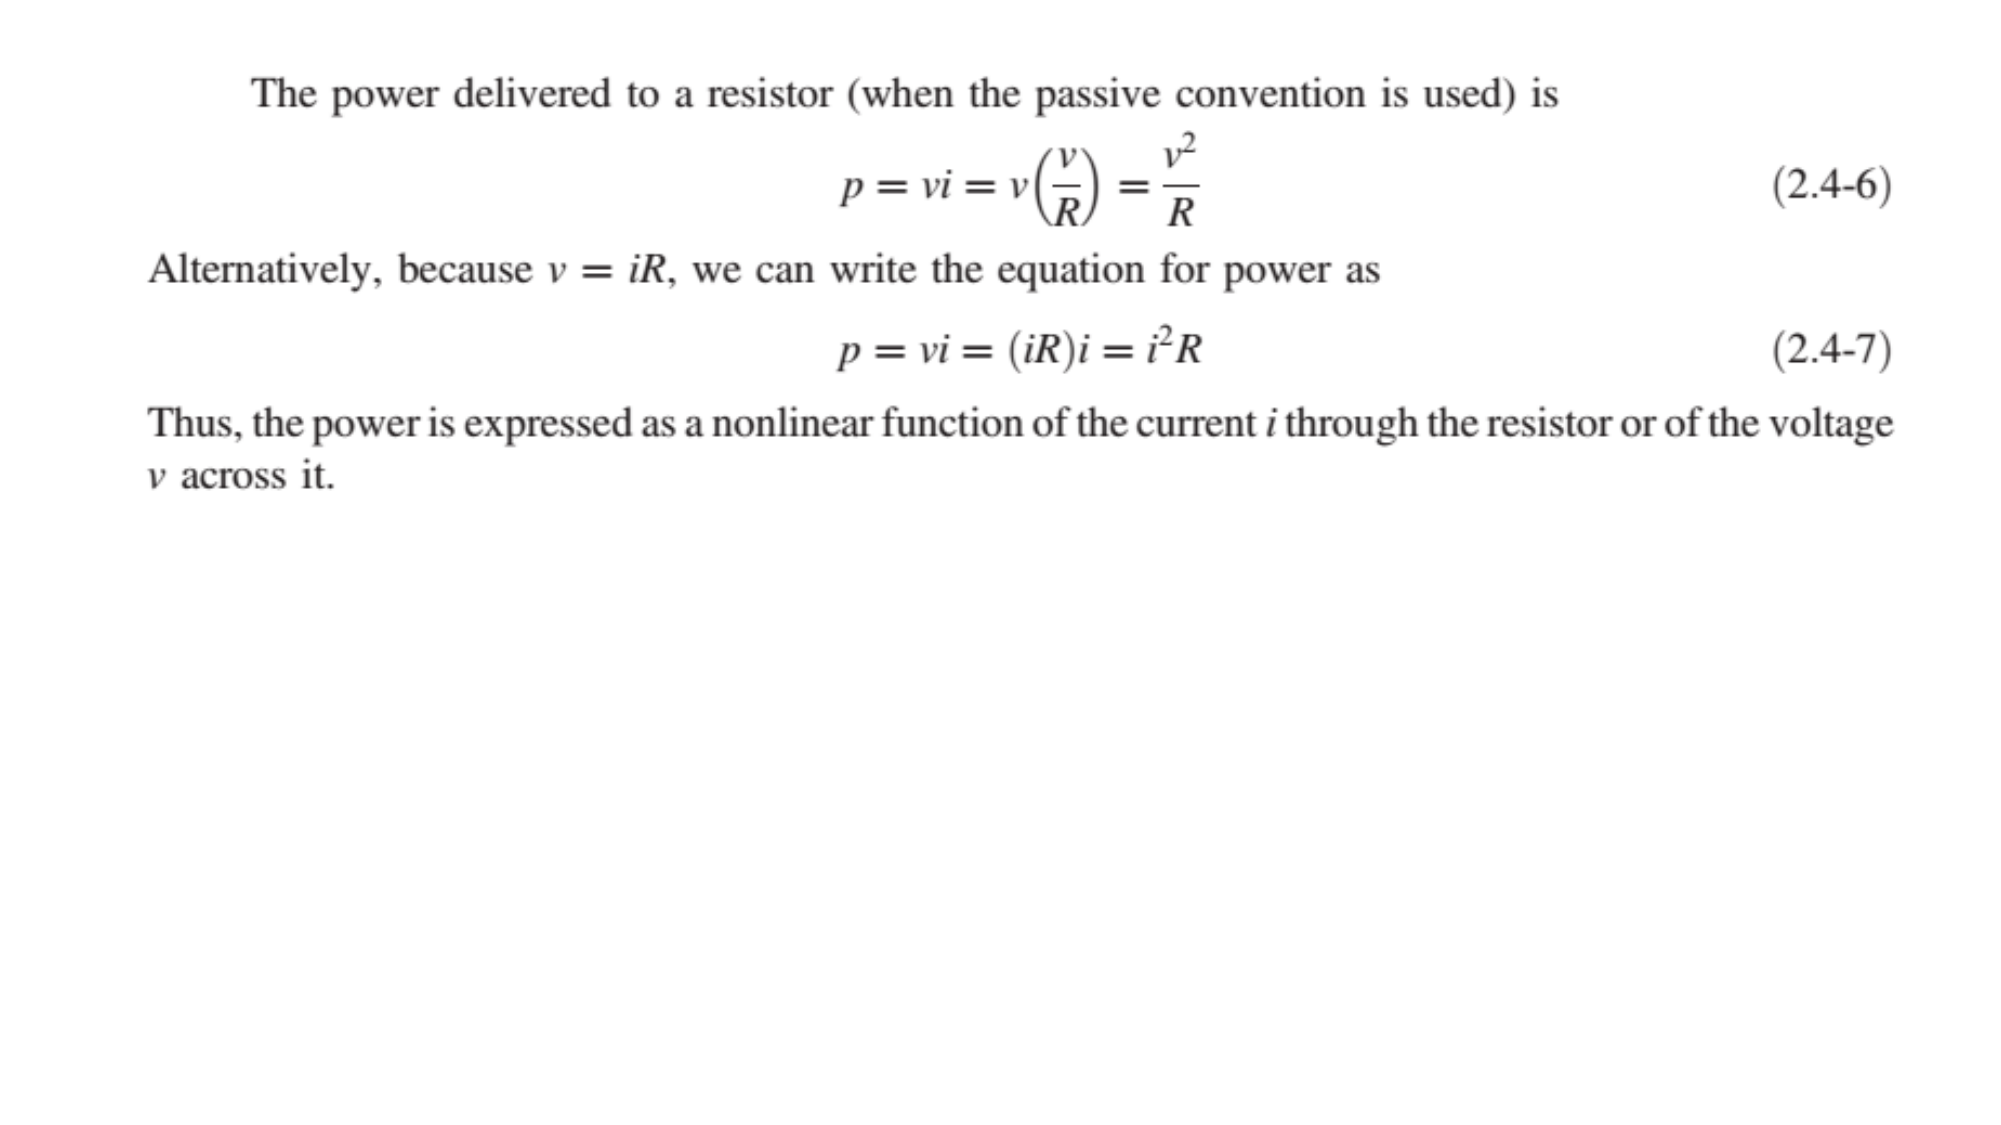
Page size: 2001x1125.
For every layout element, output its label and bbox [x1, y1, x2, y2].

picture [120, 51, 1958, 504]
